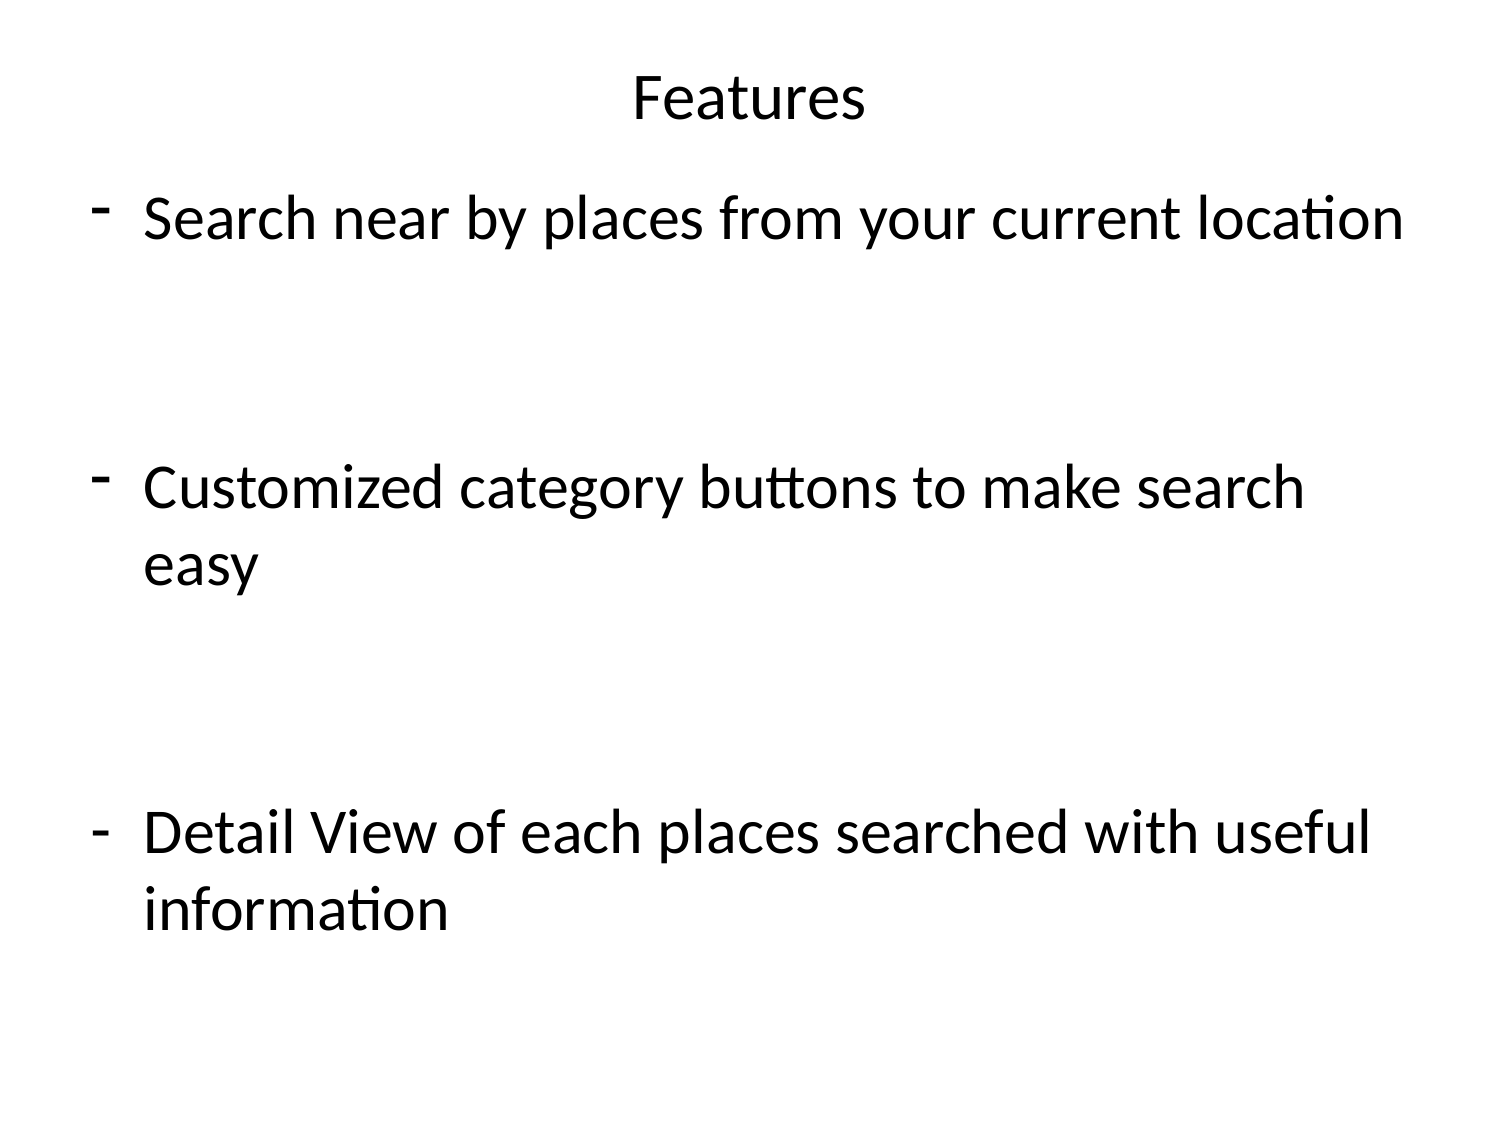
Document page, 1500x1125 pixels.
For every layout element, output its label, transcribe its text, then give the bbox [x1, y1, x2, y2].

title Features [75, 45, 1425, 141]
list Search near by places from your current location Customized category buttons to make search easy Detail View of each places searched with useful information [75, 168, 1425, 1005]
